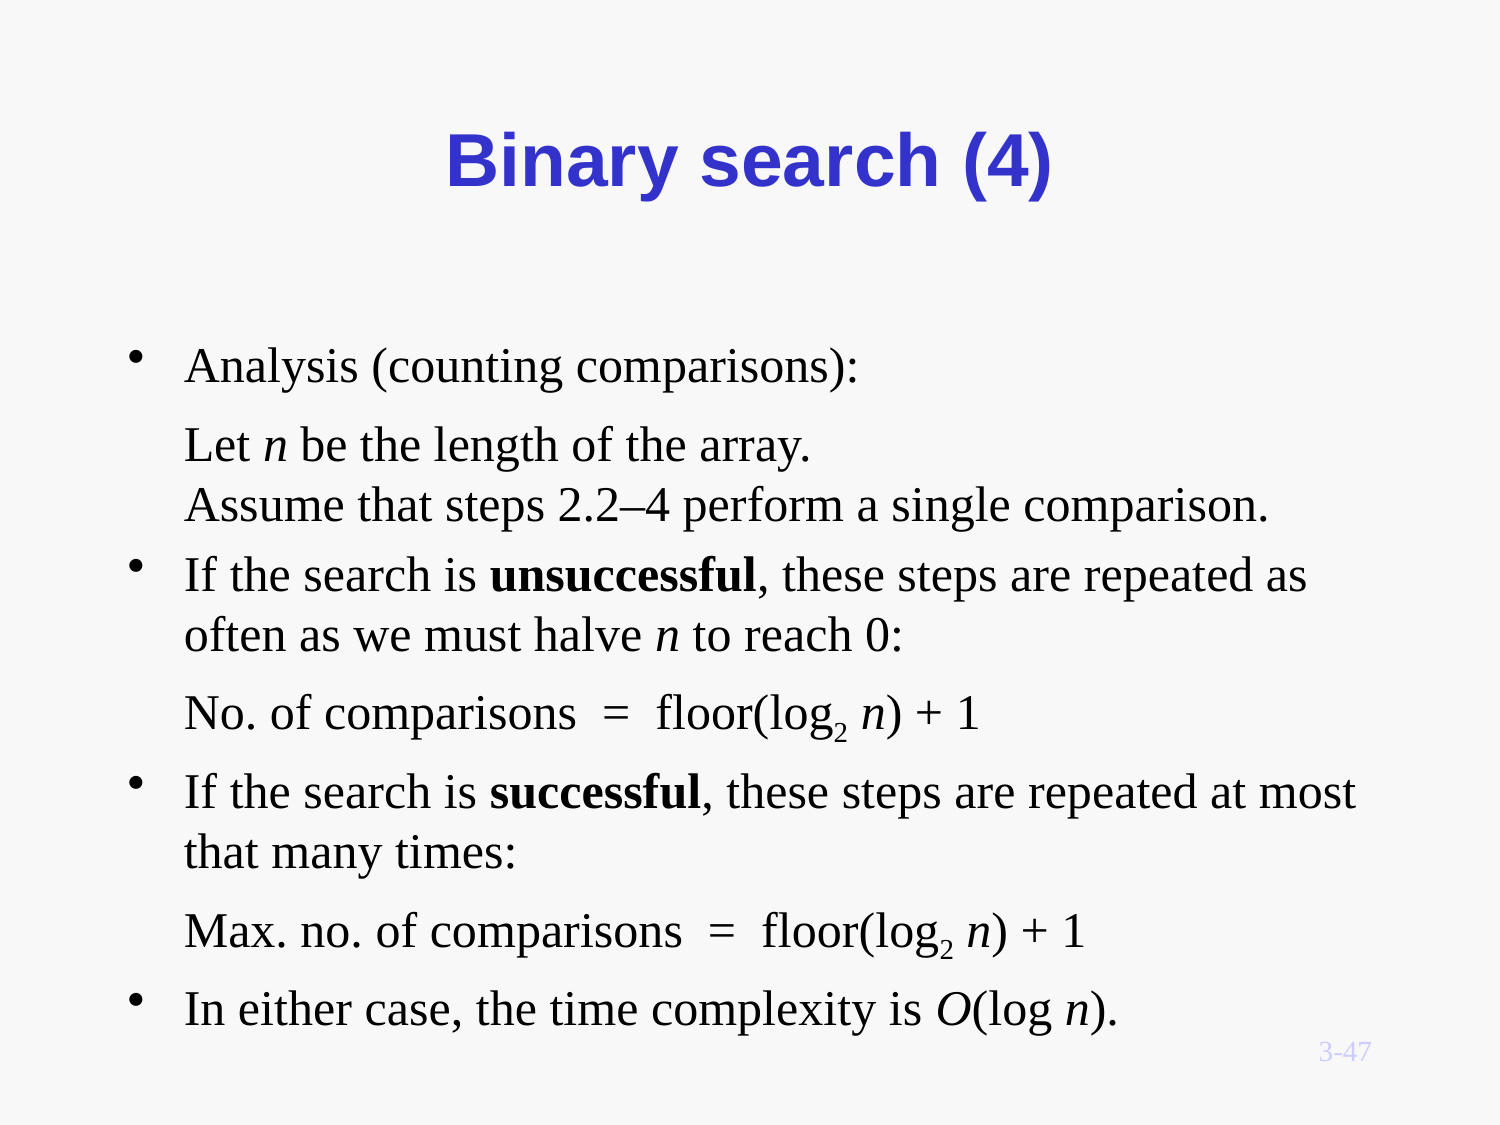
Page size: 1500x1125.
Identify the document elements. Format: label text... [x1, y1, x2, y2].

slide_number 3-47 [1074, 1024, 1388, 1101]
title Binary search (4) [112, 99, 1388, 213]
list Analysis (counting comparisons): Let n be the length of the array. Assume that steps 2.2–4 perform a single comparison. If the search is unsuccessful, these steps are repeated as often as we must halve n to reach 0: No. of comparisons = floor(log2 n) + 1 If the search is successful, these steps are repeated at most that many times: Max. no. of comparisons = floor(log2 n) + 1 In either case, the time complexity is O(log n). [112, 324, 1388, 1001]
